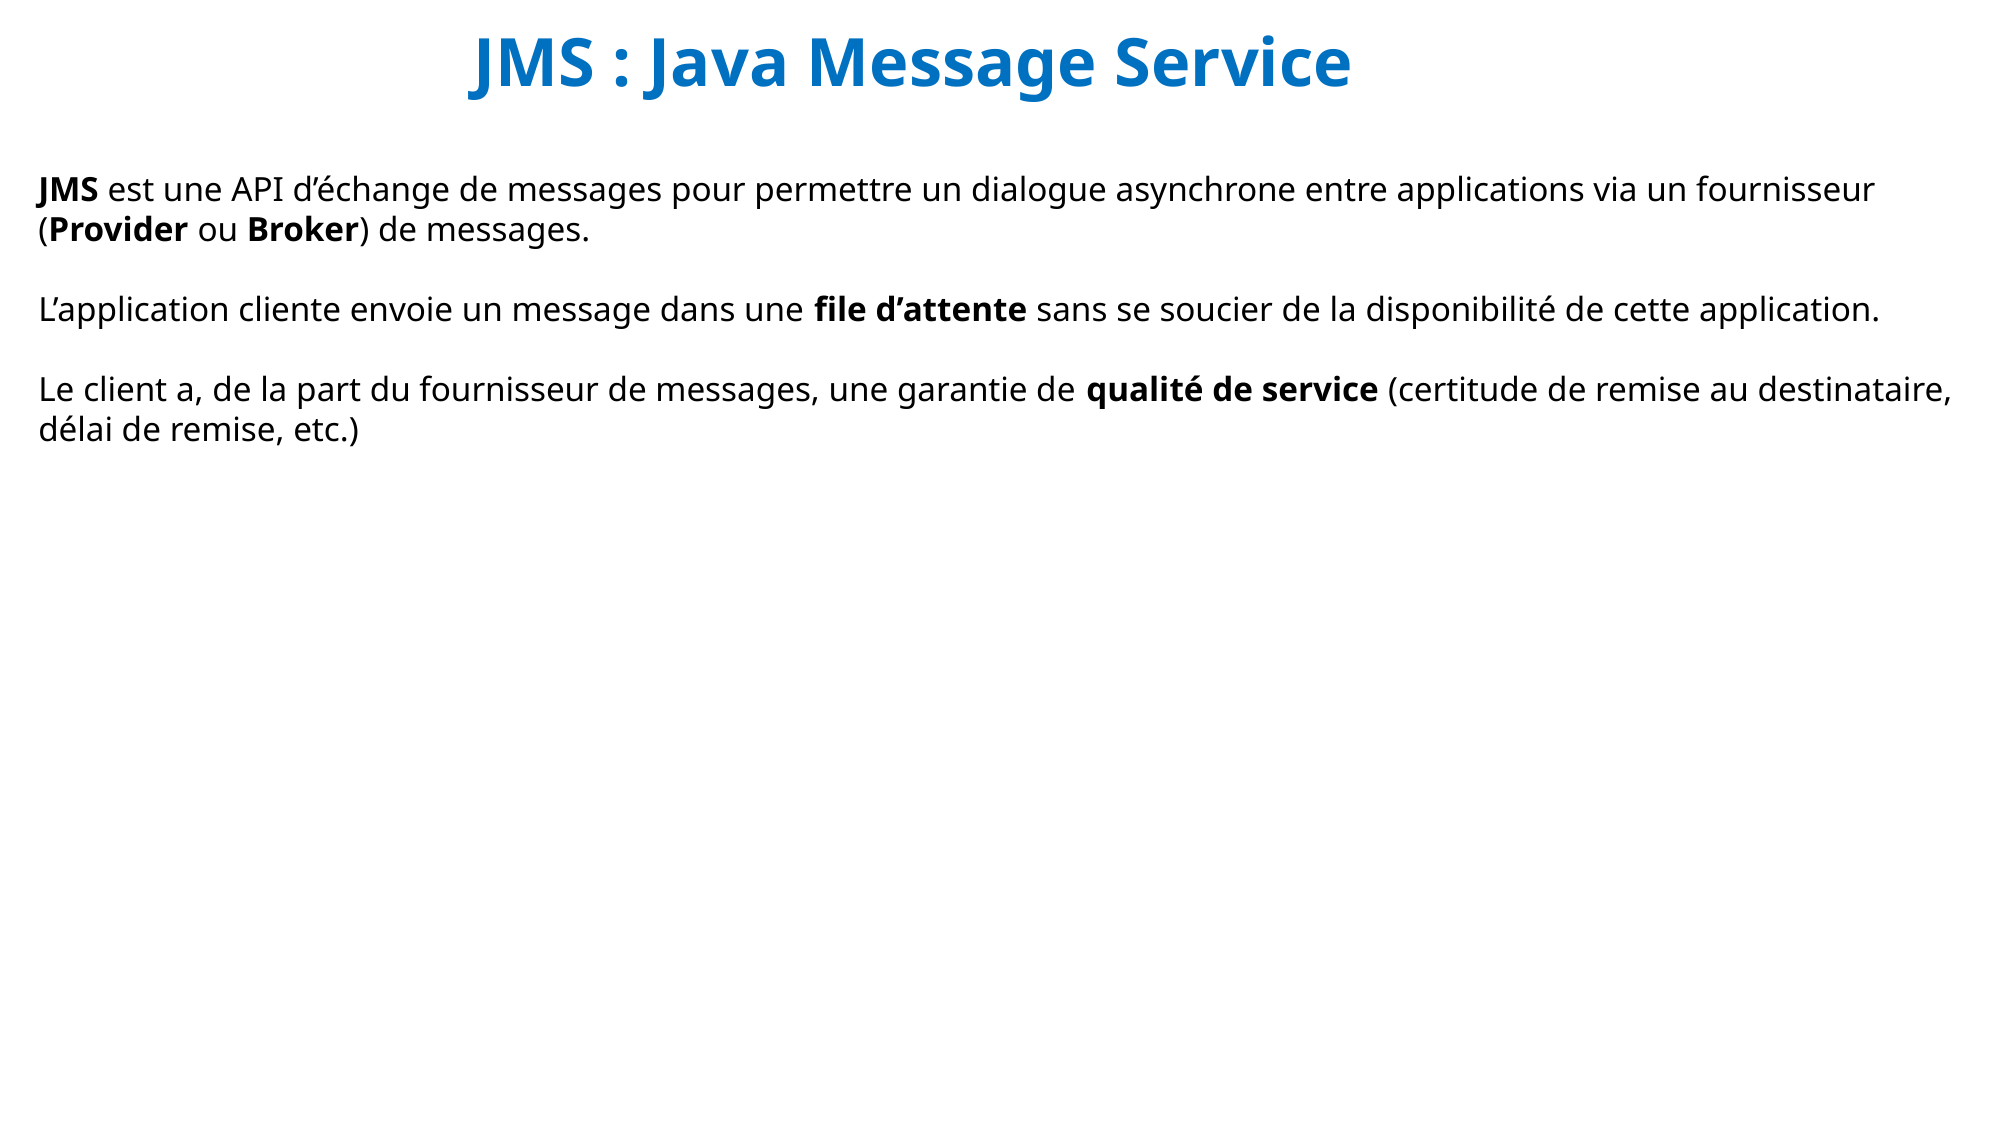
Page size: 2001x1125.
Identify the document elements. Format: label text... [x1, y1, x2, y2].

text_box JMS est une API d’échange de messages pour permettre un dialogue asynchrone entre applications via un fournisseur (Provider ou Broker) de messages. L’application cliente envoie un message dans une file d’attente sans se soucier de la disponibilité de cette application. Le client a, de la part du fournisseur de messages, une garantie de qualité de service (certitude de remise au destinataire, délai de remise, etc.) [23, 161, 1971, 456]
text_box JMS : Java Message Service [459, 12, 1369, 108]
